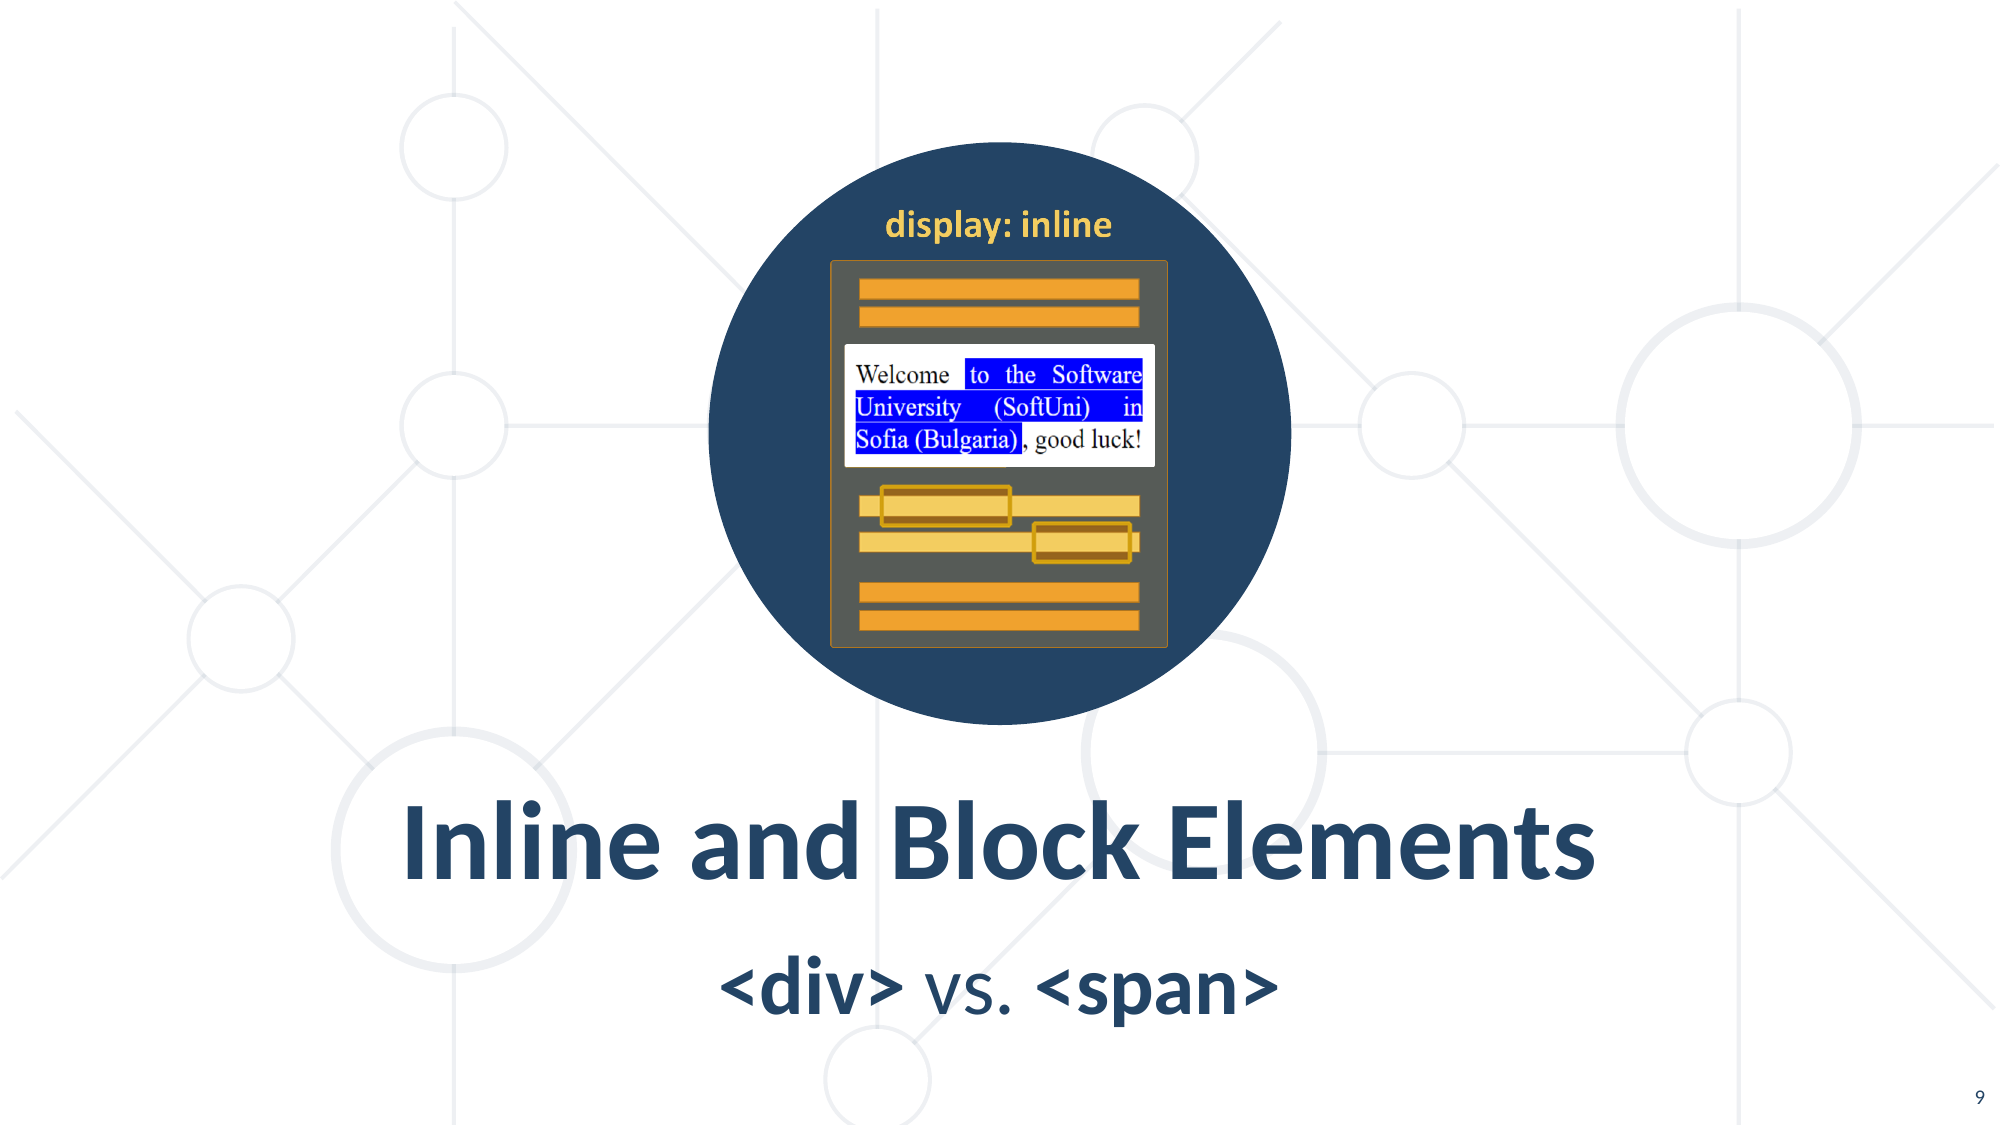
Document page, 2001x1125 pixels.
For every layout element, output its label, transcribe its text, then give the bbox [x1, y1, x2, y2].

title Inline and Block Elements [100, 771, 1900, 898]
picture [830, 187, 1169, 649]
slide_number 9 [1939, 1067, 2000, 1117]
subtitle <div> vs. <span> [100, 916, 1900, 1043]
